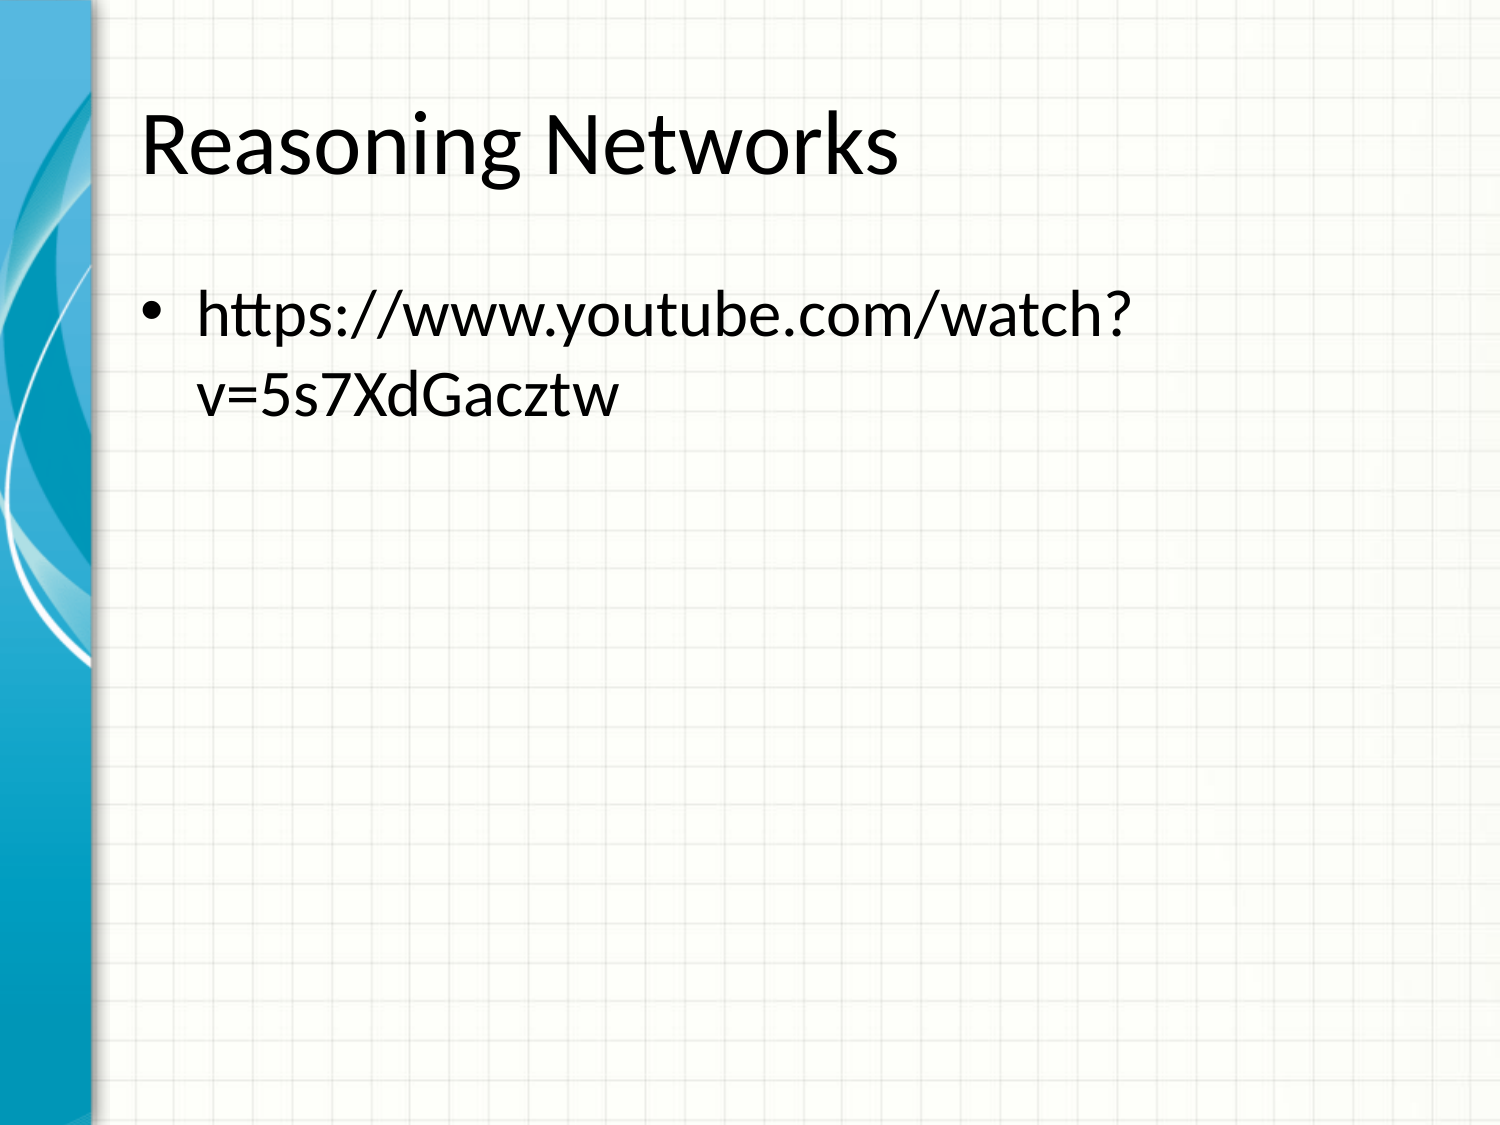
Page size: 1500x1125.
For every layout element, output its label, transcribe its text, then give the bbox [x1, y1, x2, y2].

picture [0, 0, 1500, 1125]
title Reasoning Networks [125, 44, 1450, 232]
list https://www.youtube.com/watch?v=5s7XdGacztw [125, 261, 1450, 967]
